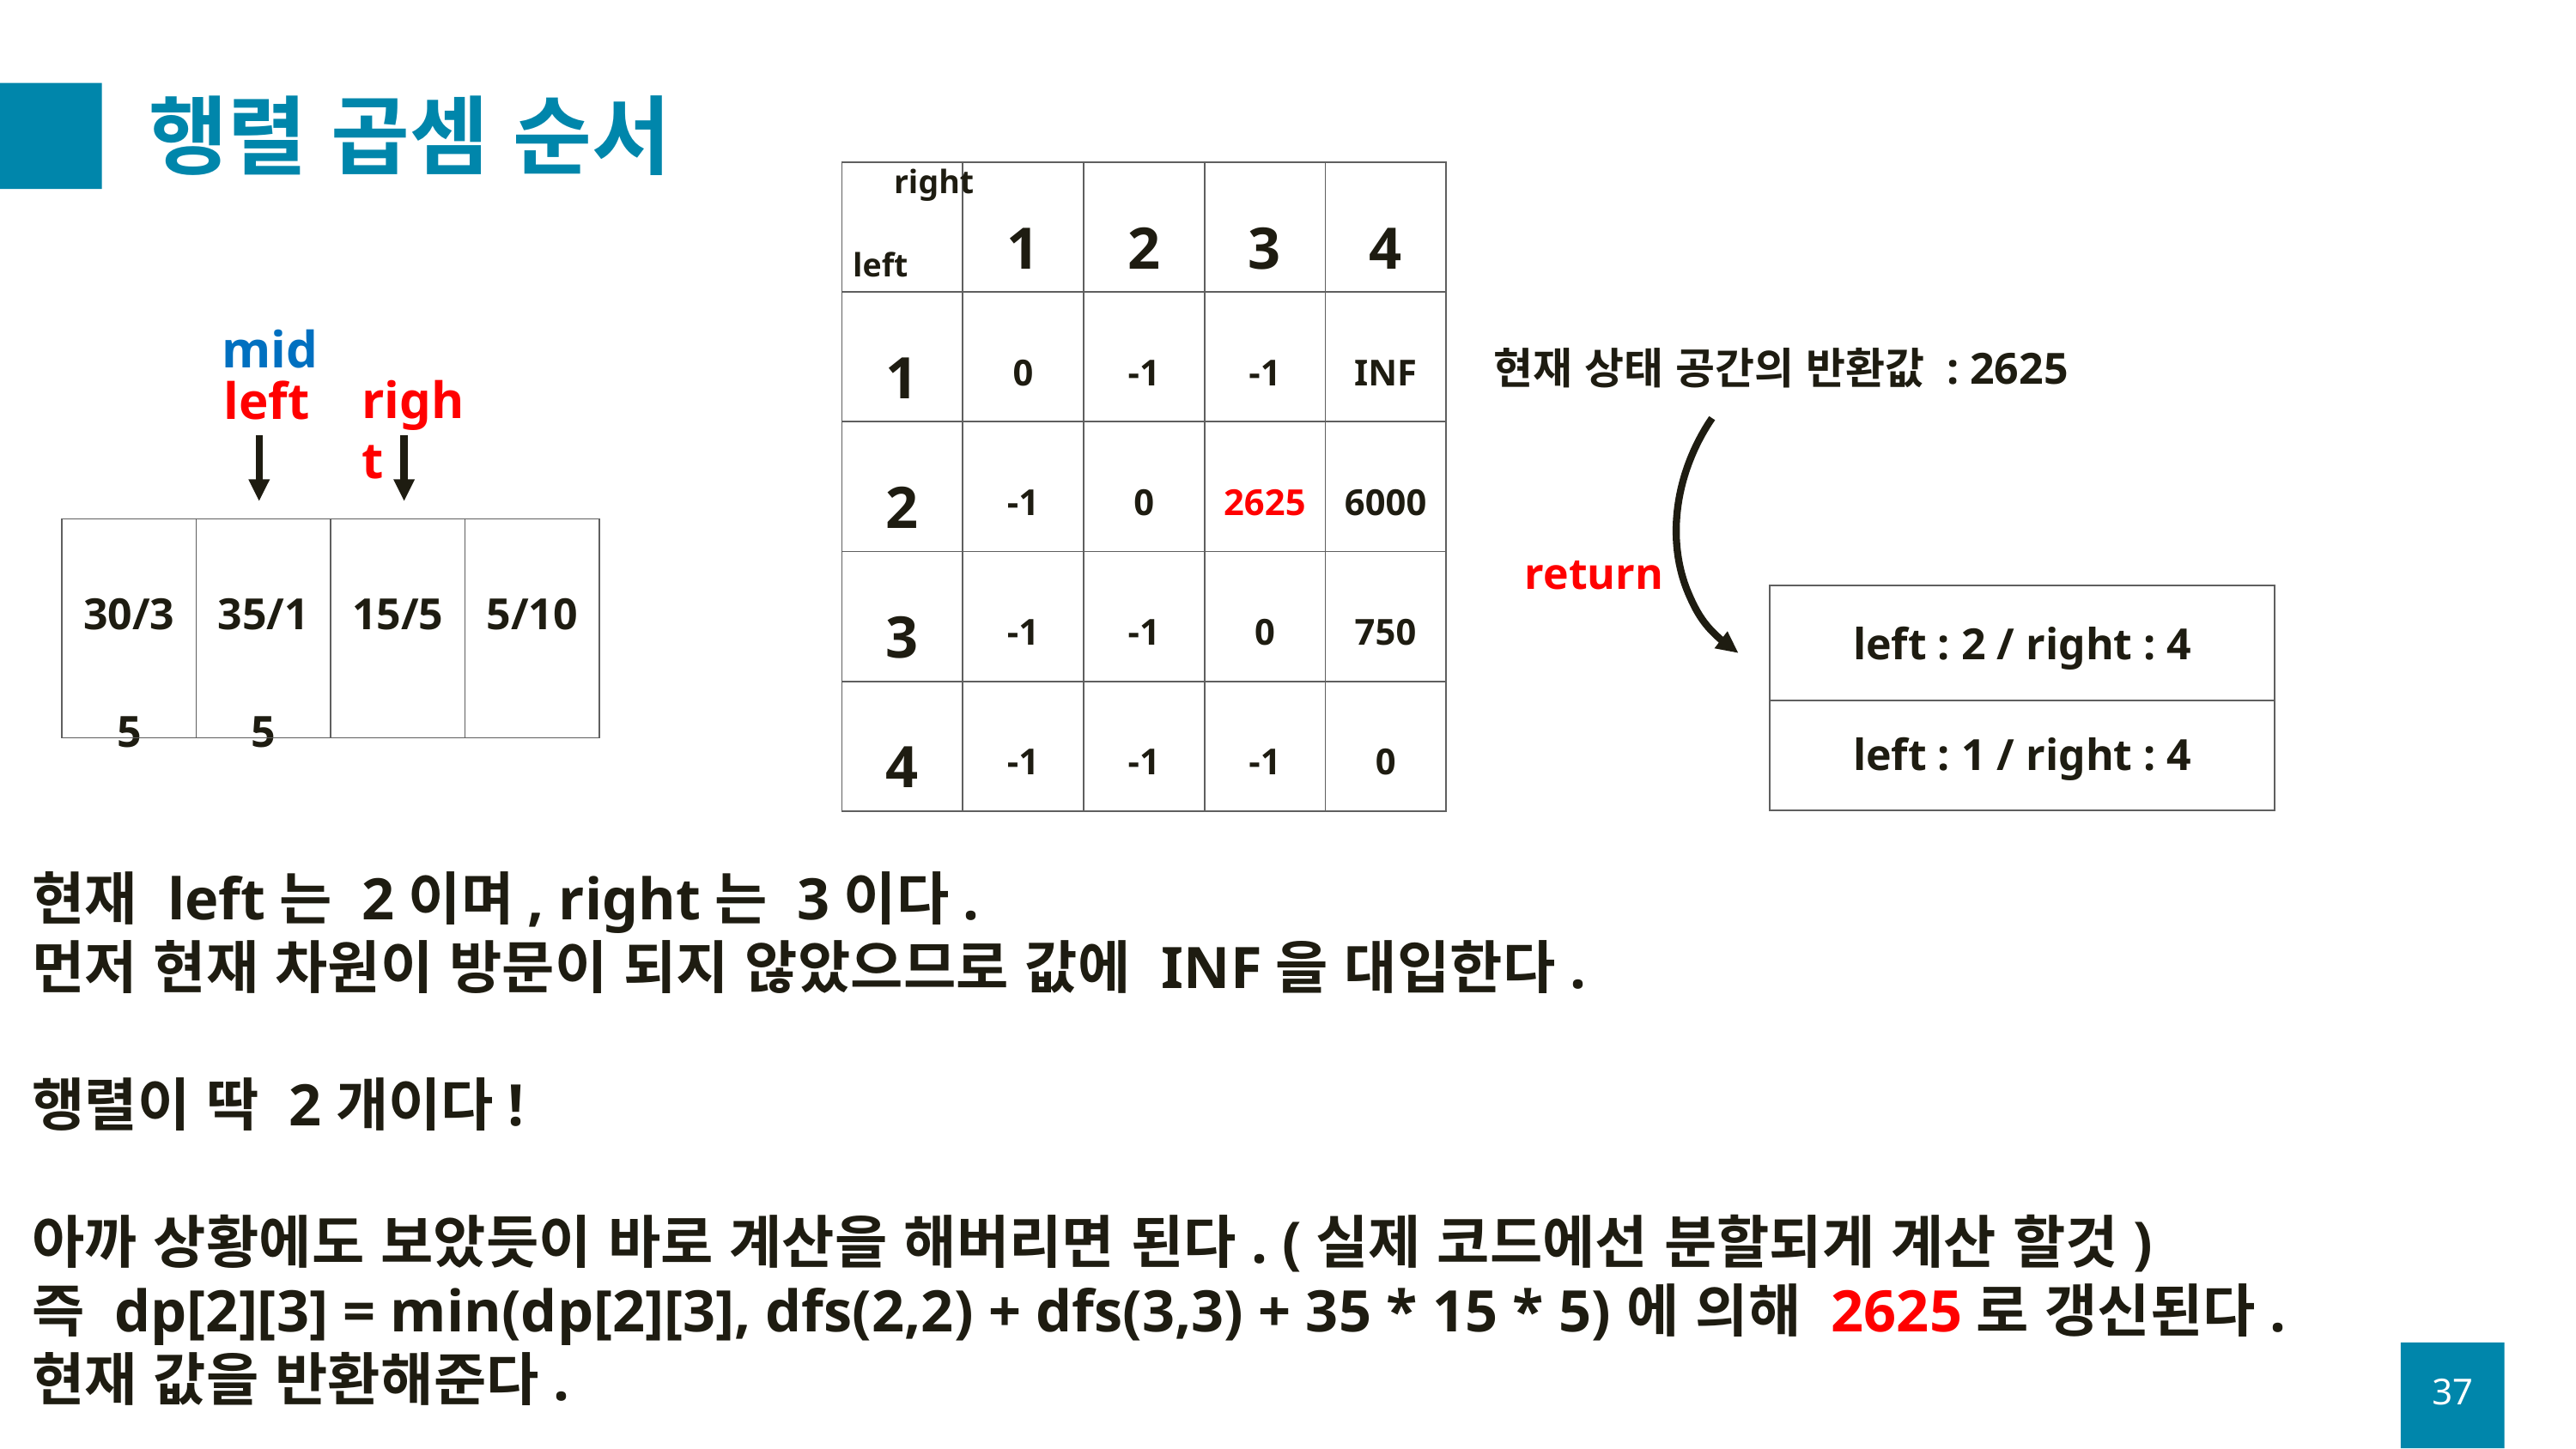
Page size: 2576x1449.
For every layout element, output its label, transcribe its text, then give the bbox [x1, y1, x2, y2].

table_cell 4 [842, 682, 962, 810]
table_cell INF [1326, 293, 1445, 421]
text_box 현재 상태 공간의 반환값 : 2625 [1480, 335, 2086, 399]
table_cell 1 [842, 293, 962, 421]
table_cell -1 [1084, 552, 1204, 681]
title 행렬 곱셈 순서 [136, 64, 2488, 216]
table_header 4 [1326, 163, 1445, 291]
text_box mid [209, 311, 346, 385]
table_header 2 [1084, 163, 1204, 291]
table_cell 750 [1326, 552, 1445, 681]
text_box left : 1 / right : 4 [1769, 701, 2275, 811]
table_cell 6000 [1326, 422, 1445, 551]
table_cell 0 [1326, 682, 1445, 810]
table_cell -1 [1084, 293, 1204, 421]
table_cell 2 [842, 422, 962, 551]
table_cell 0 [1084, 422, 1204, 551]
table_header 3 [1206, 163, 1325, 291]
table_cell 0 [1206, 552, 1325, 681]
table_cell -1 [1206, 293, 1325, 421]
table_cell -1 [963, 682, 1083, 810]
table_header 5/10 [465, 519, 598, 737]
text_box 현재 left는 2이며, right는 3이다. 먼저 현재 차원이 방문이 되지 않았으므로 값에 INF을 대입한다. 행렬이 딱 2개이다! 아까 상황에도 보았듯이 바로 계산을 해버리면 된다. (실제 코드에선 분할되게 계산 할것) 즉 dp[2][3] = min(dp[2][3], dfs(2,2) + dfs(3,3) + 35 * 15 * 5)에 의해 2625로 갱신된다. 현재 값을 반환해준다. [19, 856, 2488, 1419]
table_header 1 [963, 163, 1083, 291]
table_cell 0 [963, 293, 1083, 421]
table_cell 3 [842, 552, 962, 681]
table_header 15/5 [331, 519, 465, 737]
table_header 35/15 [197, 519, 330, 737]
table_cell -1 [963, 422, 1083, 551]
table_header [842, 163, 962, 238]
text_box return [1512, 539, 1682, 604]
table_header 30/35 [63, 519, 196, 737]
text_box [1675, 417, 1833, 653]
text_box right [881, 155, 1018, 207]
slide_number 37 [2400, 1355, 2505, 1433]
table_cell 2625 [1206, 422, 1325, 551]
text_box right [349, 361, 485, 494]
table_cell -1 [1206, 682, 1325, 810]
text_box left : 2 / right : 4 [1769, 585, 2275, 701]
table_cell -1 [1084, 682, 1204, 810]
text_box left [840, 238, 976, 290]
table_cell -1 [963, 552, 1083, 681]
text_box left [211, 362, 348, 436]
